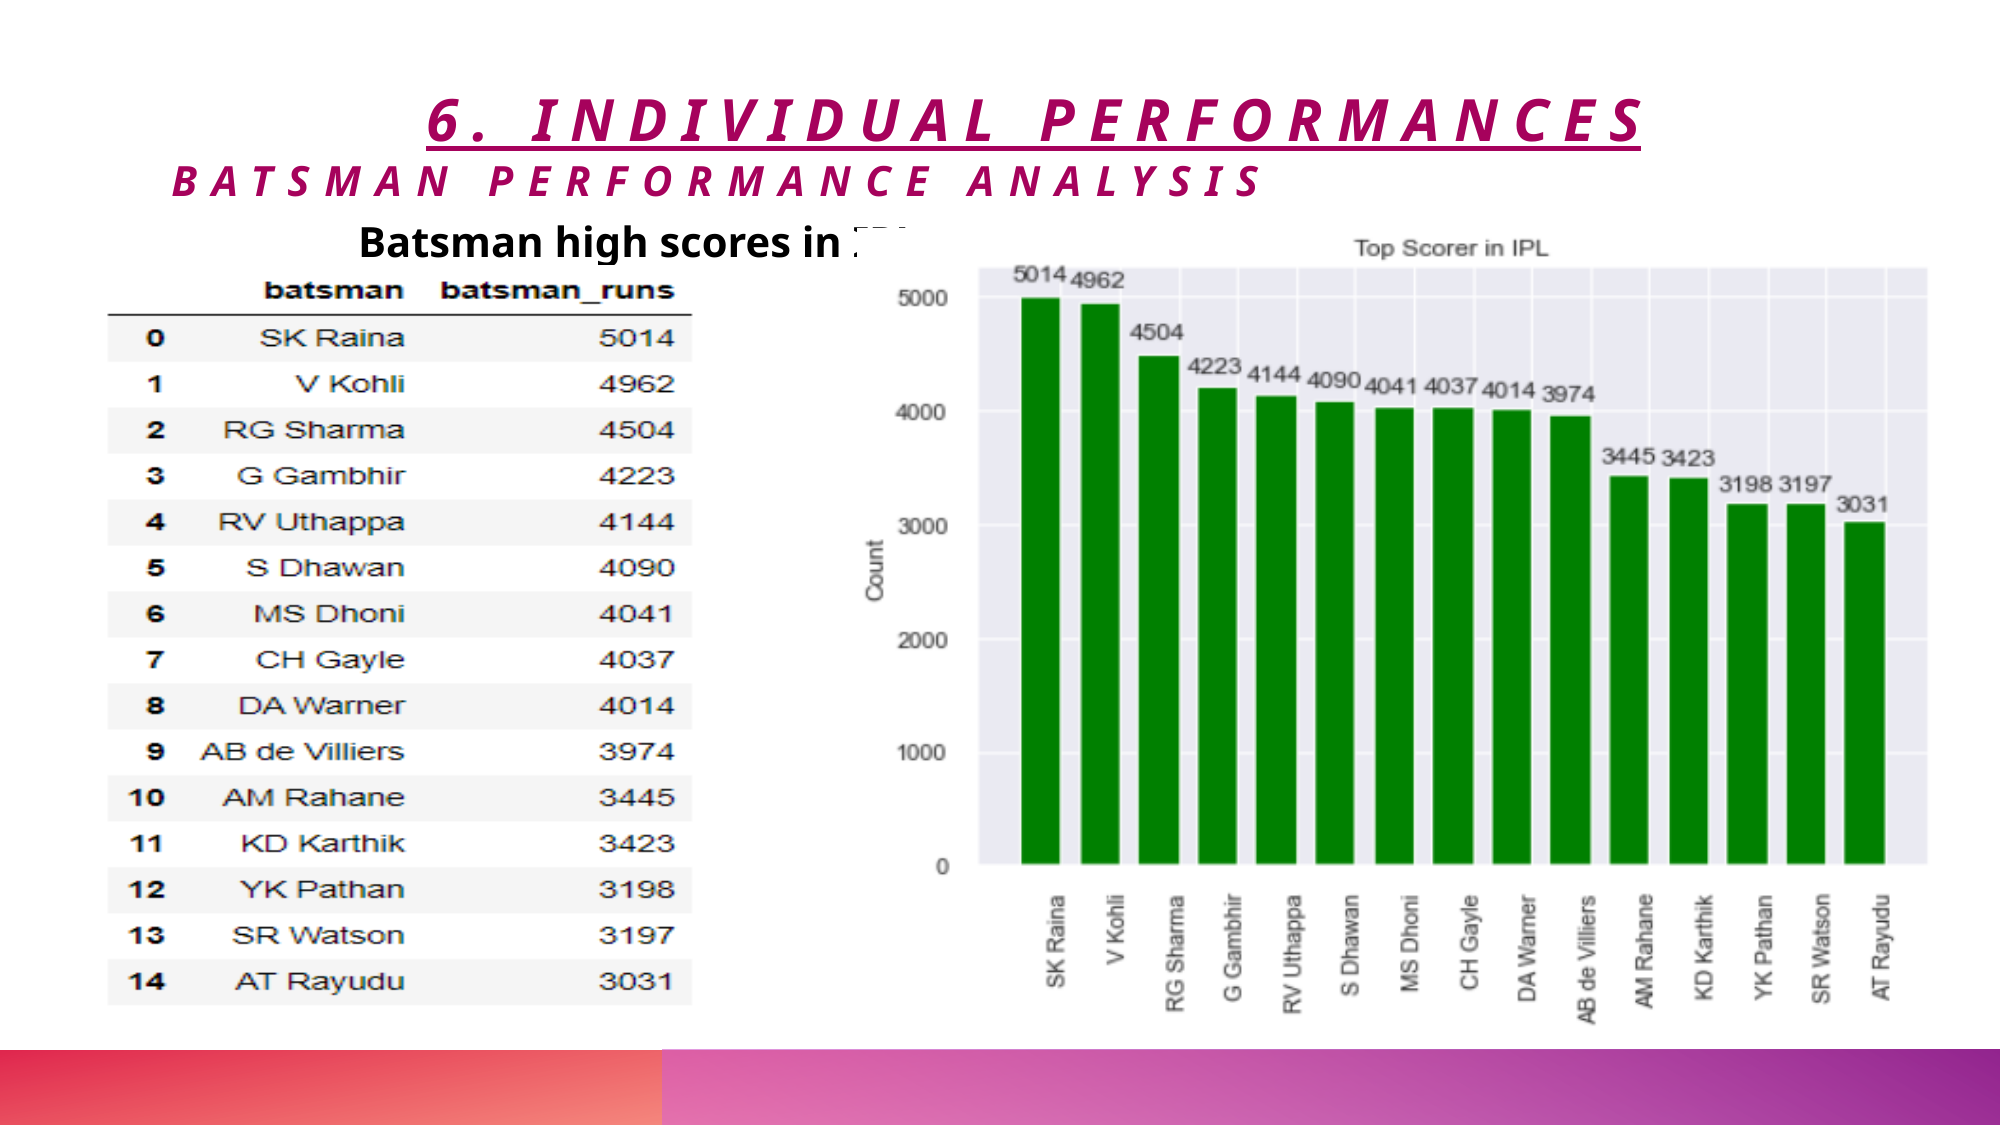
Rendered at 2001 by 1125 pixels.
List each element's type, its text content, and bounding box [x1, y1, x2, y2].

picture [101, 265, 736, 1014]
title 6. Individual Performances Batsman Performance Analysis [171, 20, 1863, 206]
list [857, 228, 1941, 1035]
list Batsman high scores in IPL [78, 205, 988, 1014]
